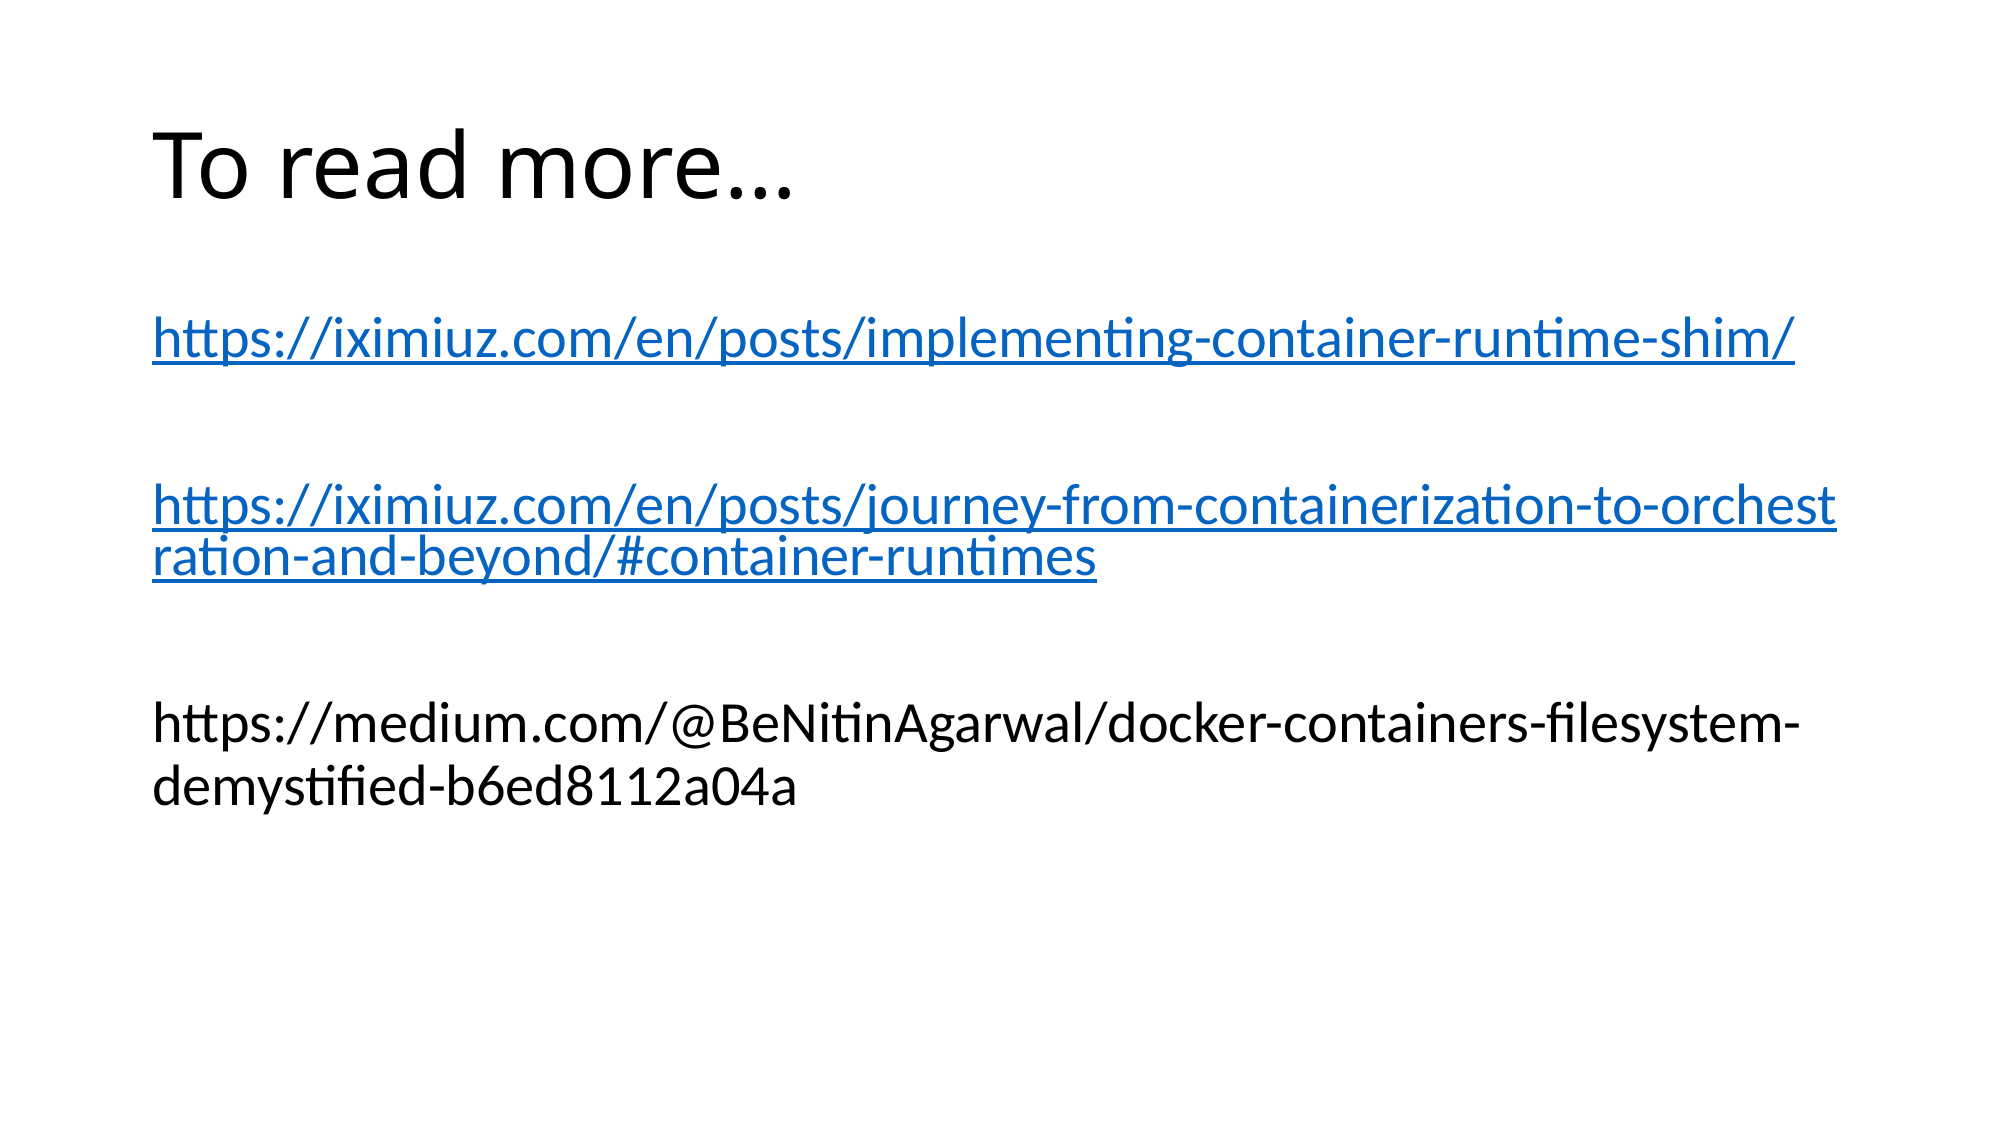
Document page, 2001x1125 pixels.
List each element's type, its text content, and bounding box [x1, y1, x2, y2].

title To read more… [137, 59, 1863, 278]
list https://iximiuz.com/en/posts/implementing-container-runtime-shim/ https://iximiuz.com/en/posts/journey-from-containerization-to-orchestration-and-beyond/#container-runtimes https://medium.com/@BeNitinAgarwal/docker-containers-filesystem-demystified-b6ed8112a04a [137, 299, 1863, 1014]
